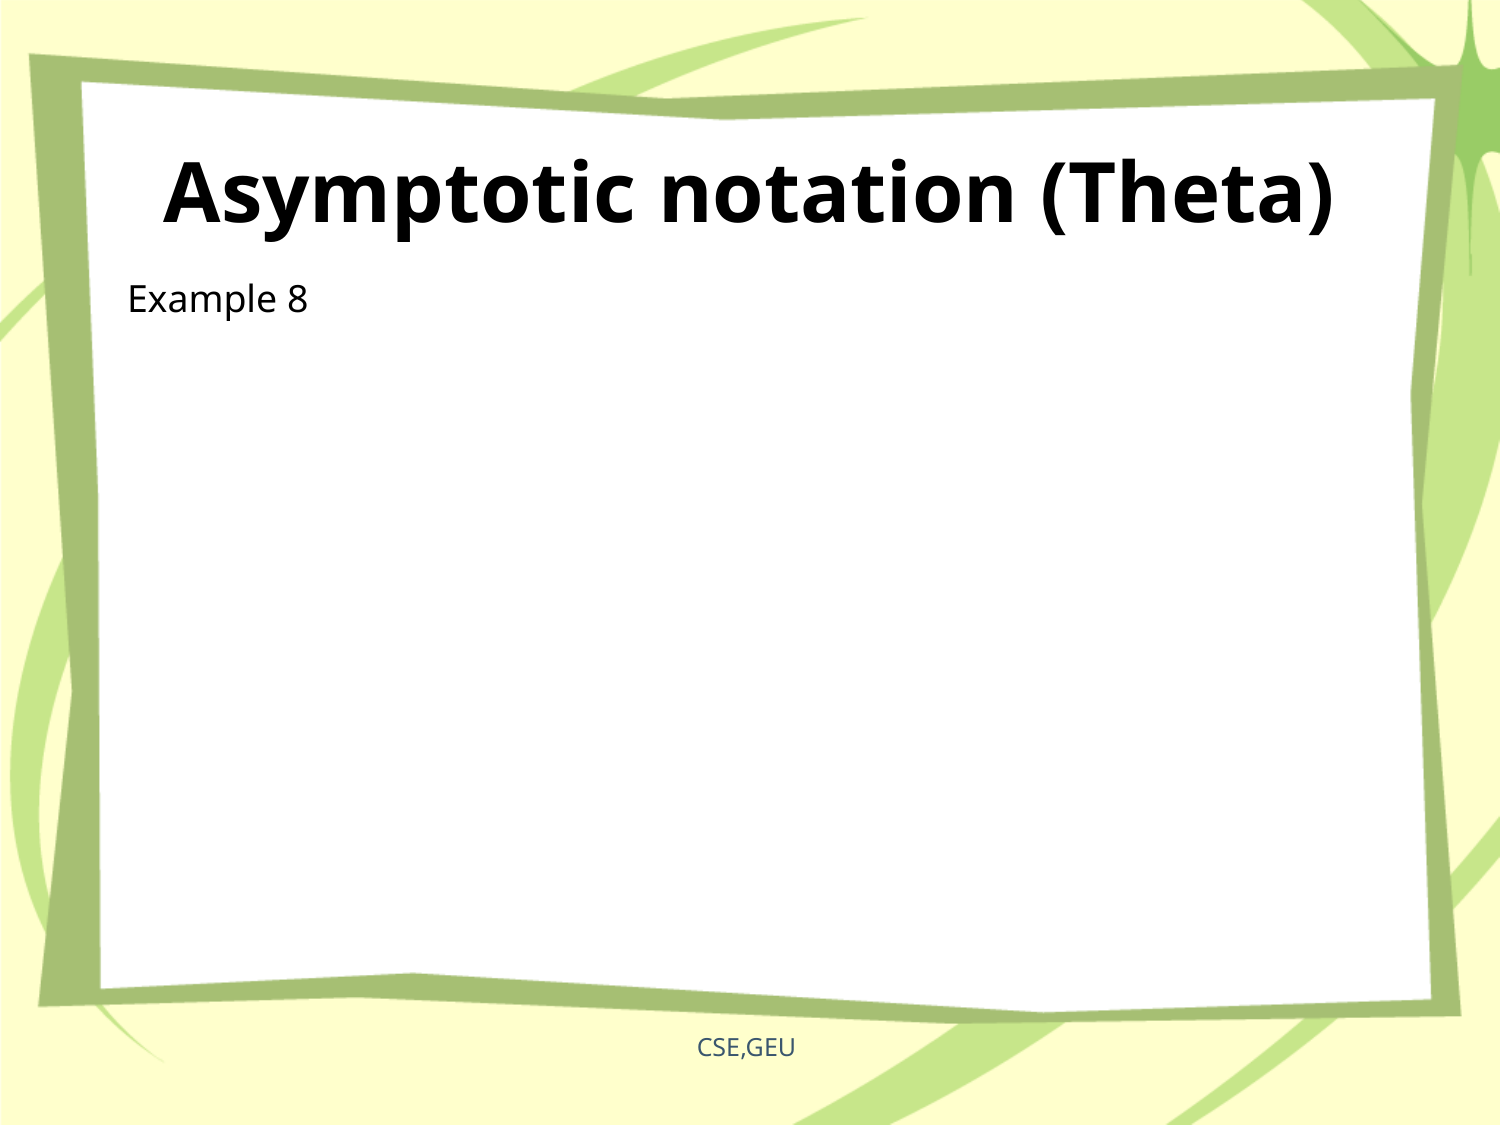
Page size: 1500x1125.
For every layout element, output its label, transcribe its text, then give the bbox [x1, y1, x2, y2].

title Asymptotic notation (Theta) [75, 95, 1425, 283]
footer CSE,GEU [512, 1024, 988, 1103]
picture [0, 0, 1500, 1125]
